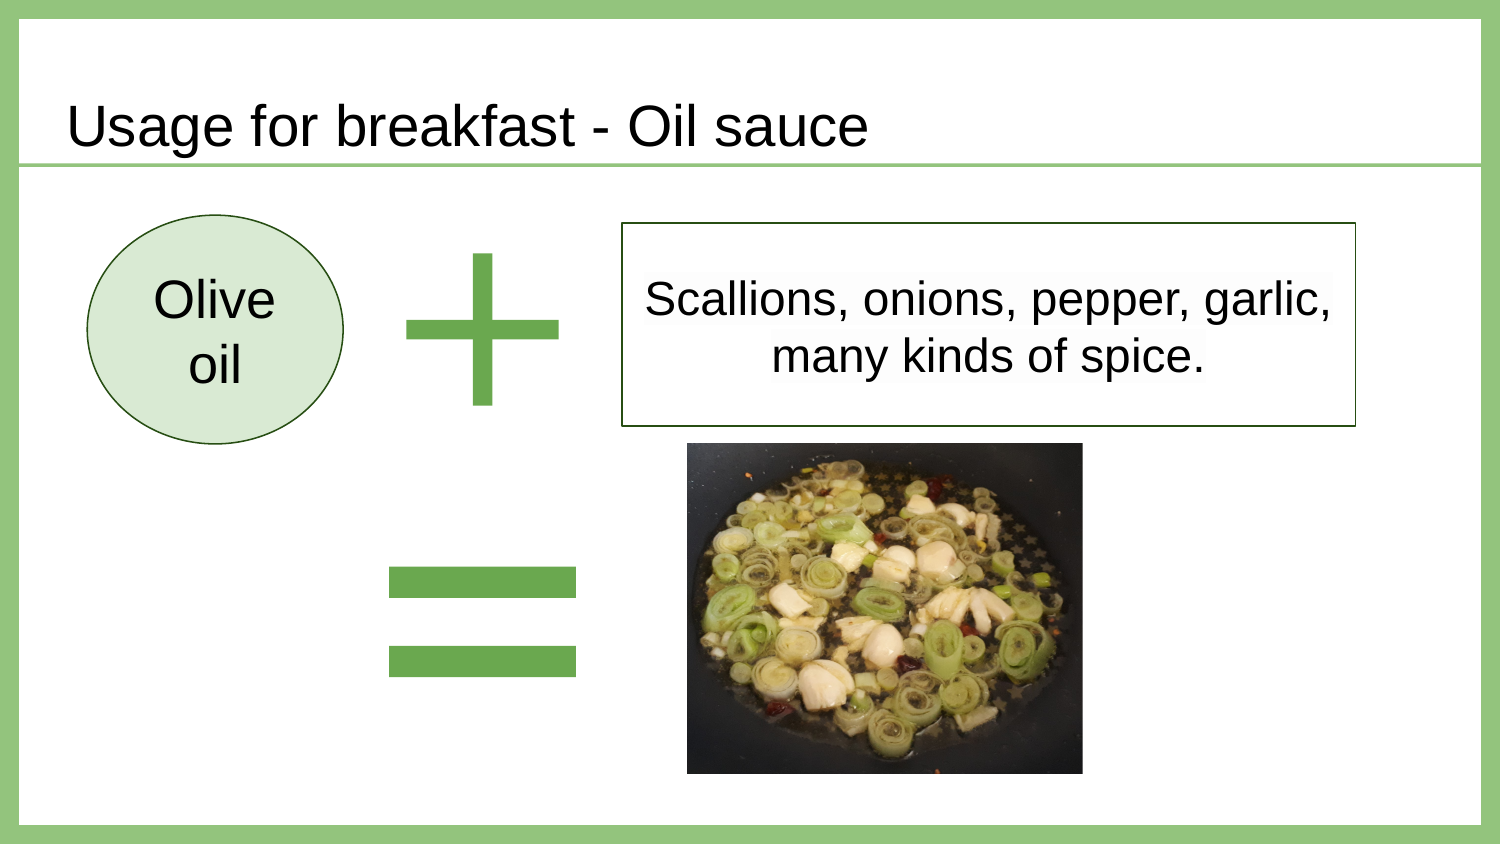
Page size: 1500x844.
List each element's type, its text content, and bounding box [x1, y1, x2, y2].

picture [686, 443, 1083, 774]
text_box [389, 566, 576, 598]
text_box [472, 253, 493, 319]
text_box [389, 645, 576, 678]
text_box Olive oil [87, 215, 344, 444]
text_box [406, 319, 559, 340]
text_box Scallions, onions, pepper, garlic, many kinds of spice. [622, 222, 1356, 427]
text_box [472, 340, 493, 406]
title Usage for breakfast - Oil sauce [51, 72, 1449, 167]
